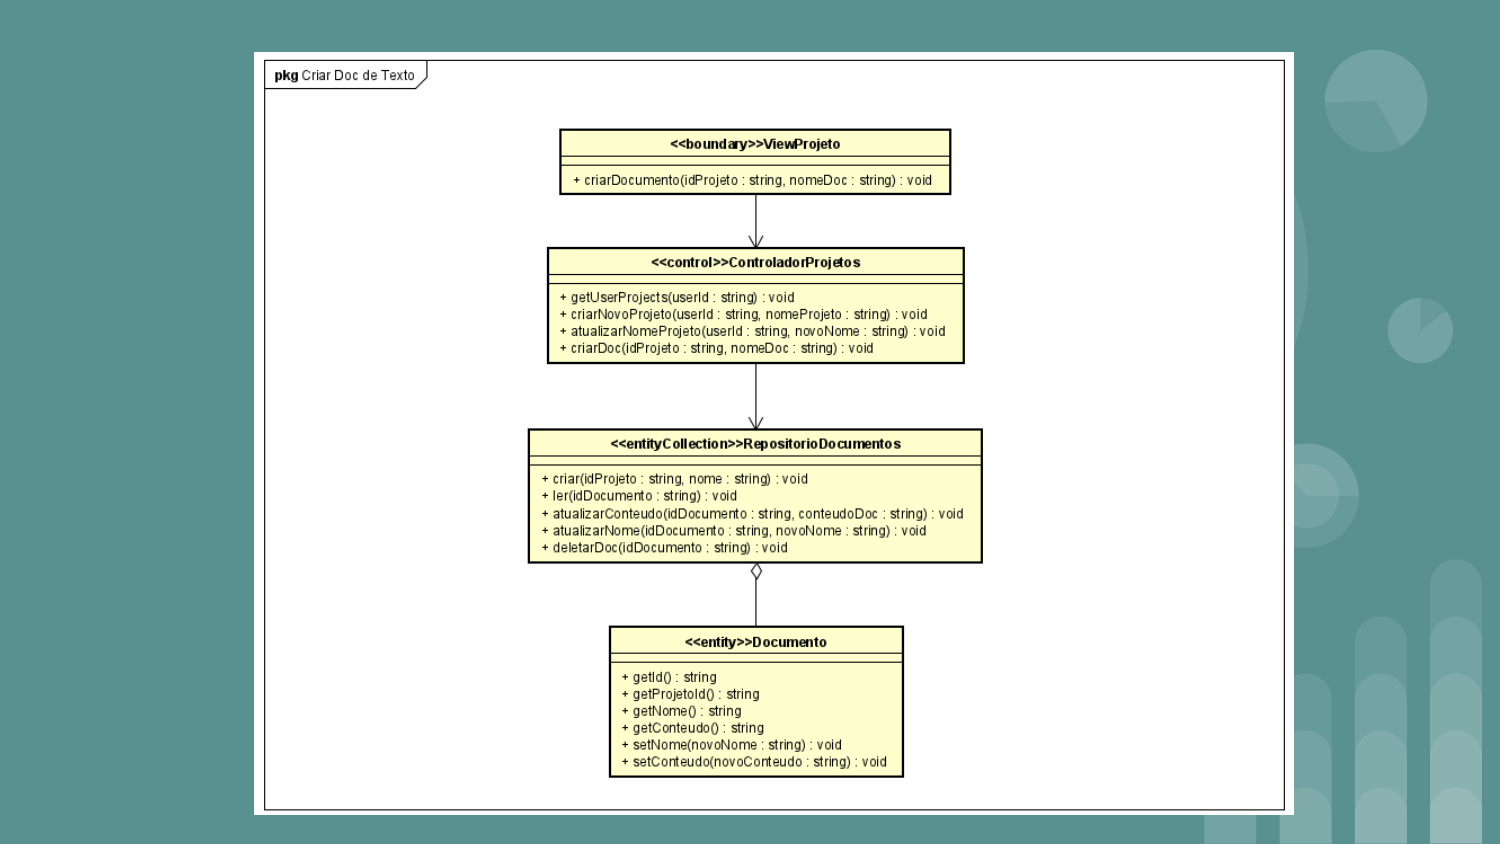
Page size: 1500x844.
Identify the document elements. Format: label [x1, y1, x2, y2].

picture [254, 52, 1294, 815]
